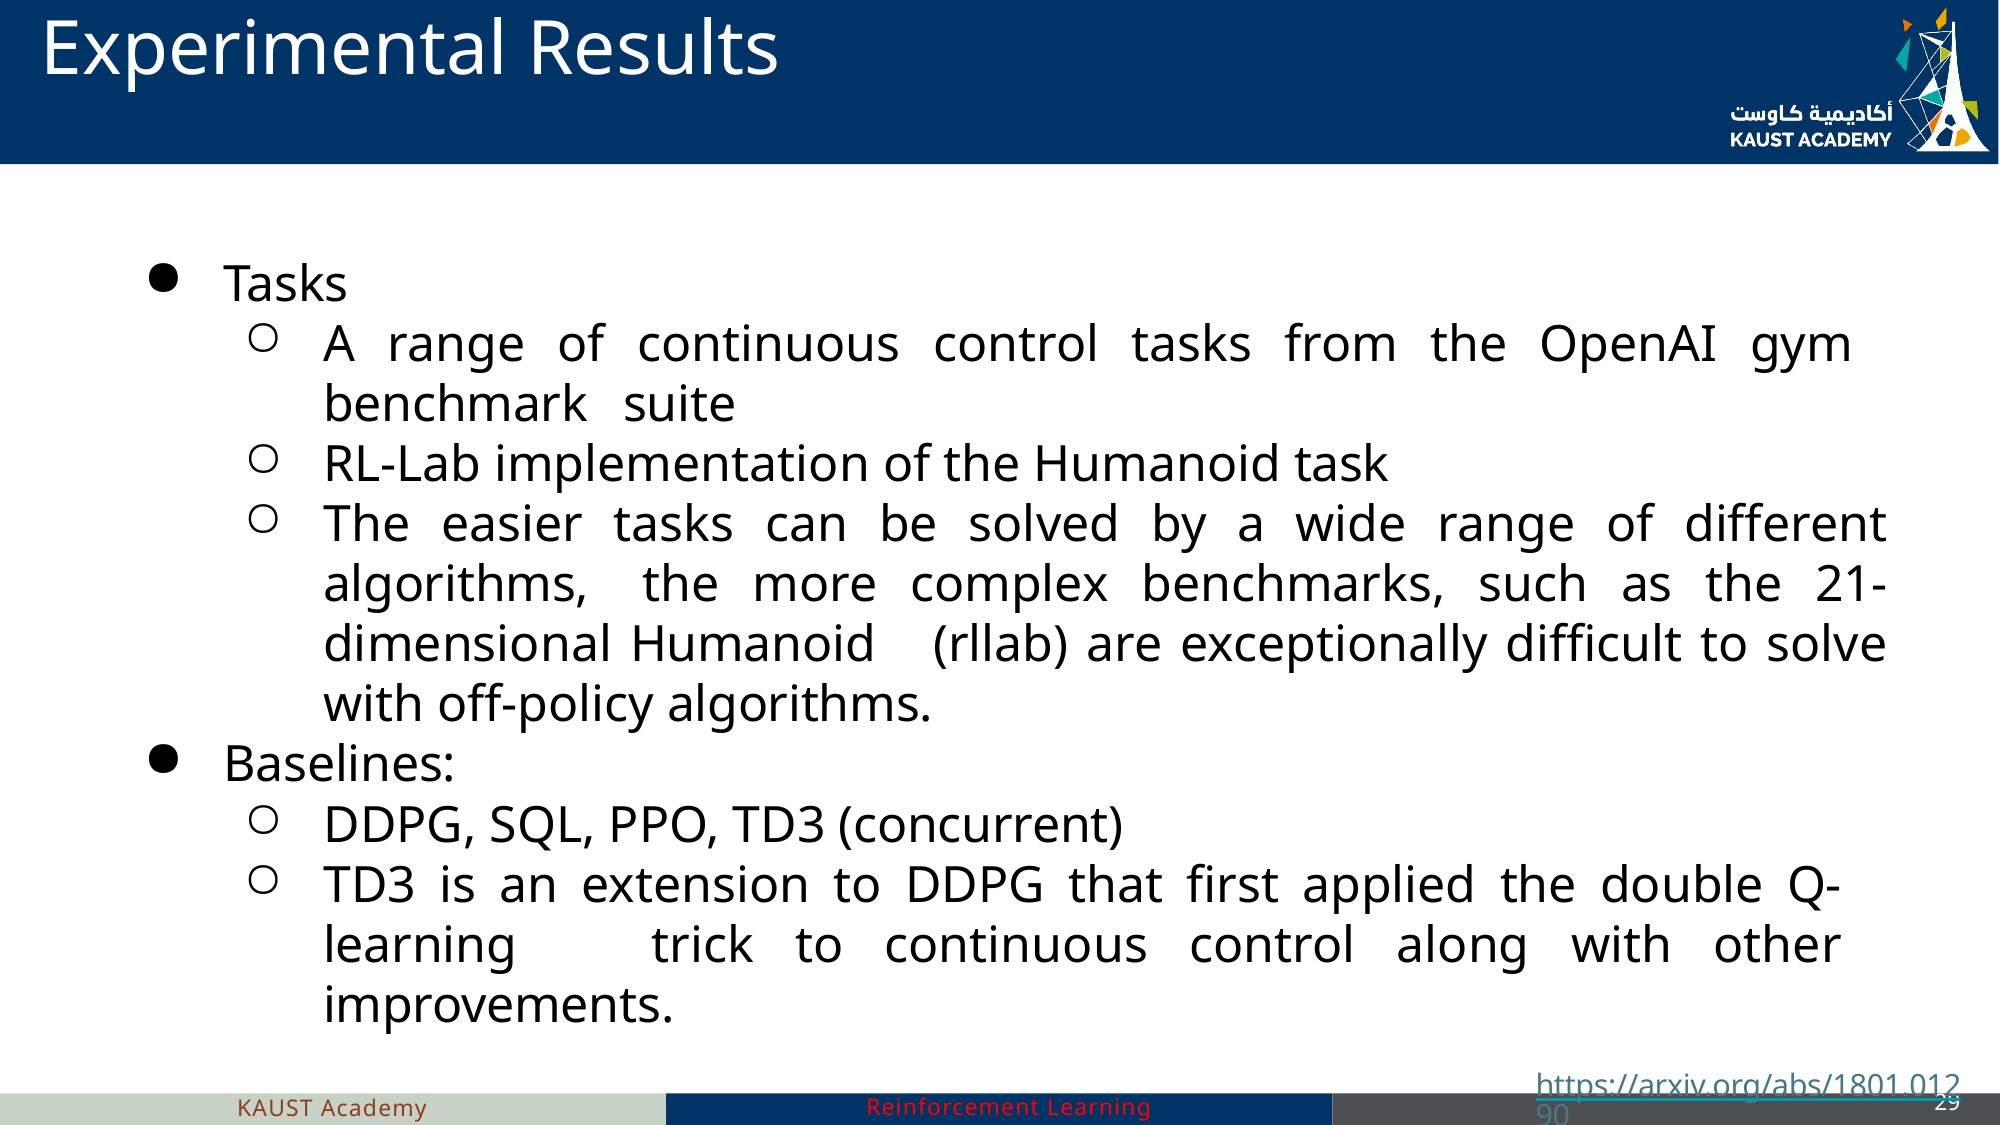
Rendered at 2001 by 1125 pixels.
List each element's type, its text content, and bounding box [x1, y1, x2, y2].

title Experimental Results [25, 2, 1737, 112]
text_box https://arxiv.org/abs/1801.01290 [1532, 1062, 1973, 1107]
picture [1721, 0, 2000, 159]
text_box Tasks A range of continuous control tasks from the OpenAI gym benchmark suite RL-Lab implementation of the Humanoid task The easier tasks can be solved by a wide range of different algorithms, the more complex benchmarks, such as the 21-dimensional Humanoid (rllab) are exceptionally difficult to solve with off-policy algorithms. Baselines: DDPG, SQL, PPO, TD3 (concurrent) TD3 is an extension to DDPG that first applied the double Q-learning trick to continuous control along with other improvements. [140, 248, 1889, 1033]
